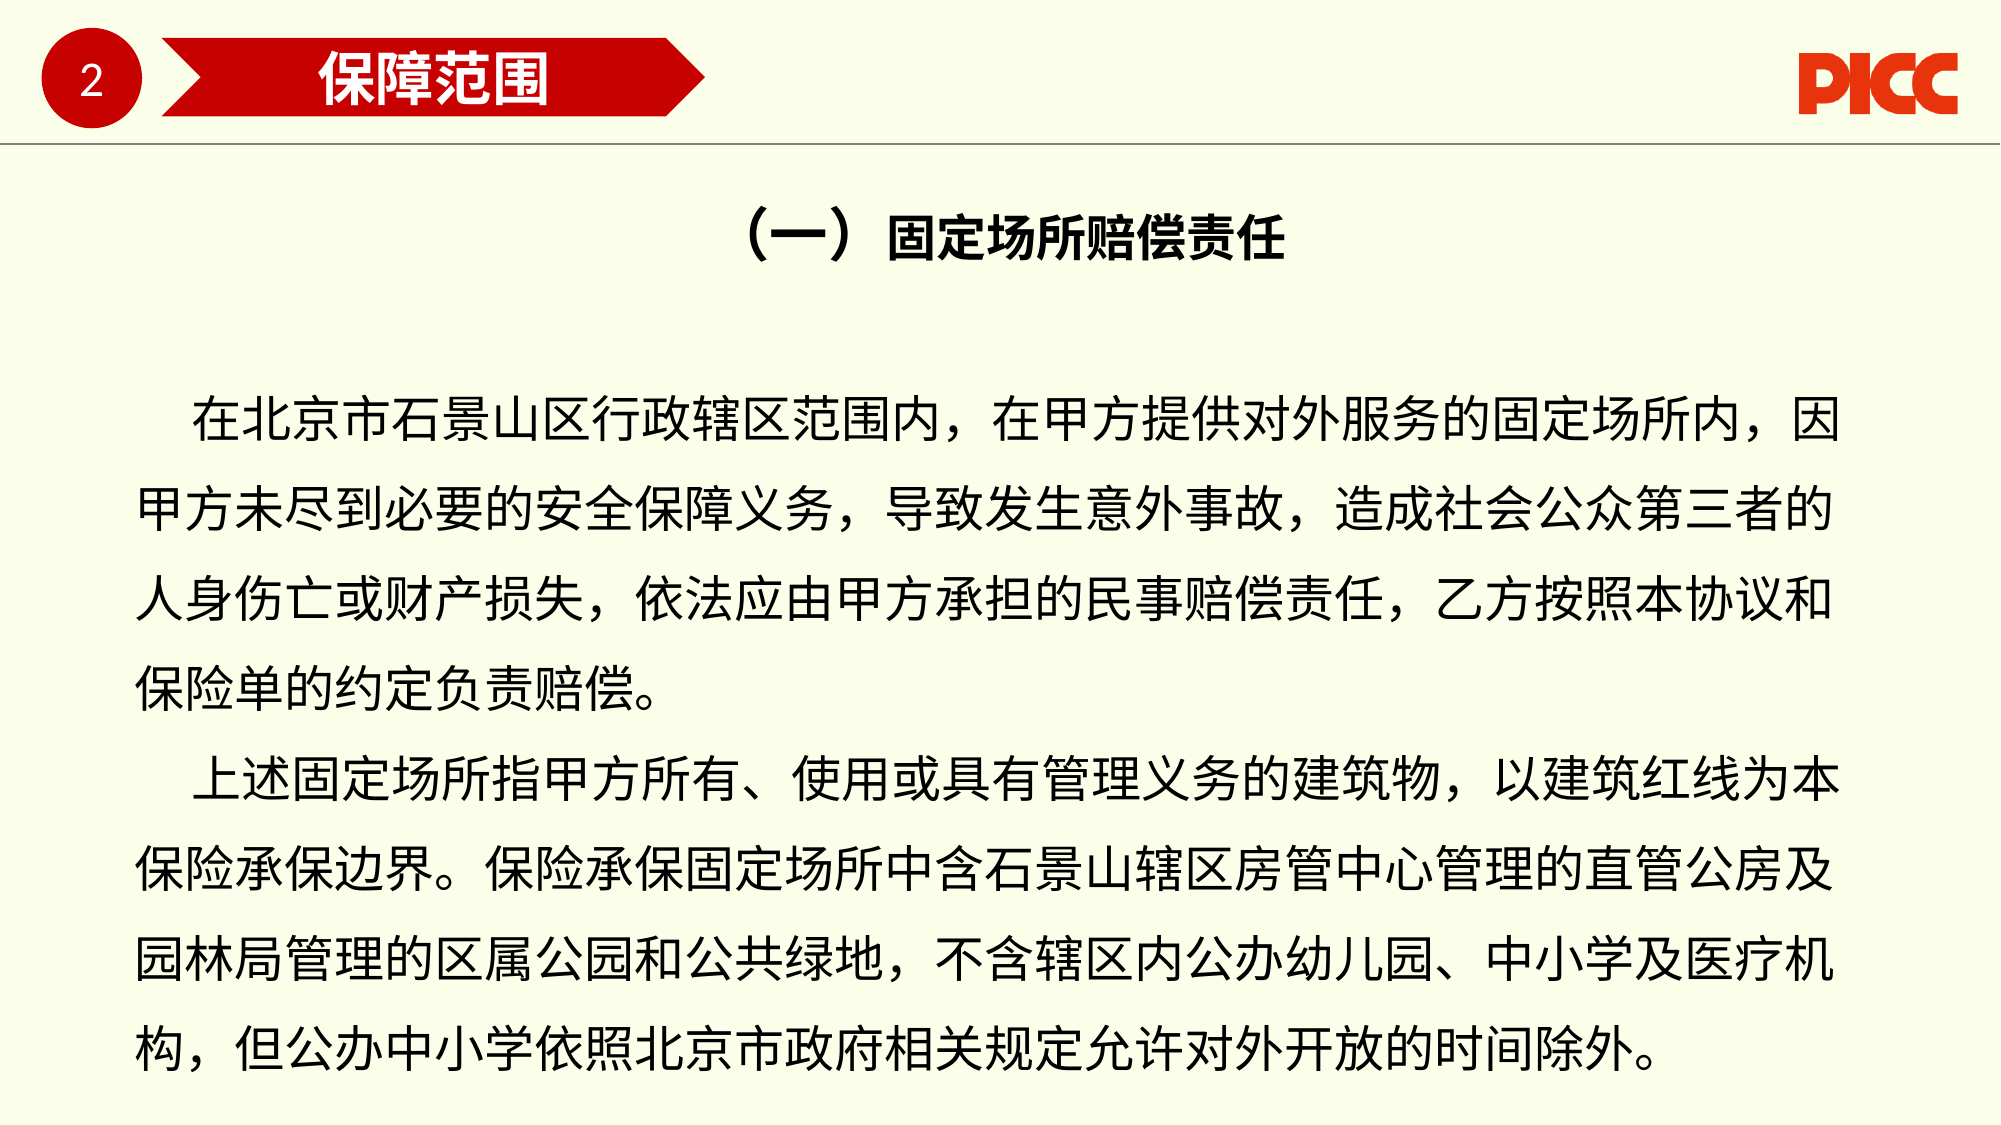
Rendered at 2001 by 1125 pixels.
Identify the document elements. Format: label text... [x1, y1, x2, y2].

text_box [40, 26, 144, 130]
text_box 2 [63, 38, 119, 114]
text_box （一）固定场所赔偿责任 在北京市石景山区行政辖区范围内，在甲方提供对外服务的固定场所内，因甲方未尽到必要的安全保障义务，导致发生意外事故，造成社会公众第三者的人身伤亡或财产损失，依法应由甲方承担的民事赔偿责任，乙方按照本协议和保险单的约定负责赔偿。 上述固定场所指甲方所有、使用或具有管理义务的建筑物，以建筑红线为本保险承保边界。保险承保固定场所中含石景山辖区房管中心管理的直管公房及园林局管理的区属公园和公共绿地，不含辖区内公办幼儿园、中小学及医疗机构，但公办中小学依照北京市政府相关规定允许对外开放的时间除外。 [119, 155, 1880, 1086]
picture [1791, 47, 1964, 121]
text_box 保障范围 [161, 37, 705, 117]
